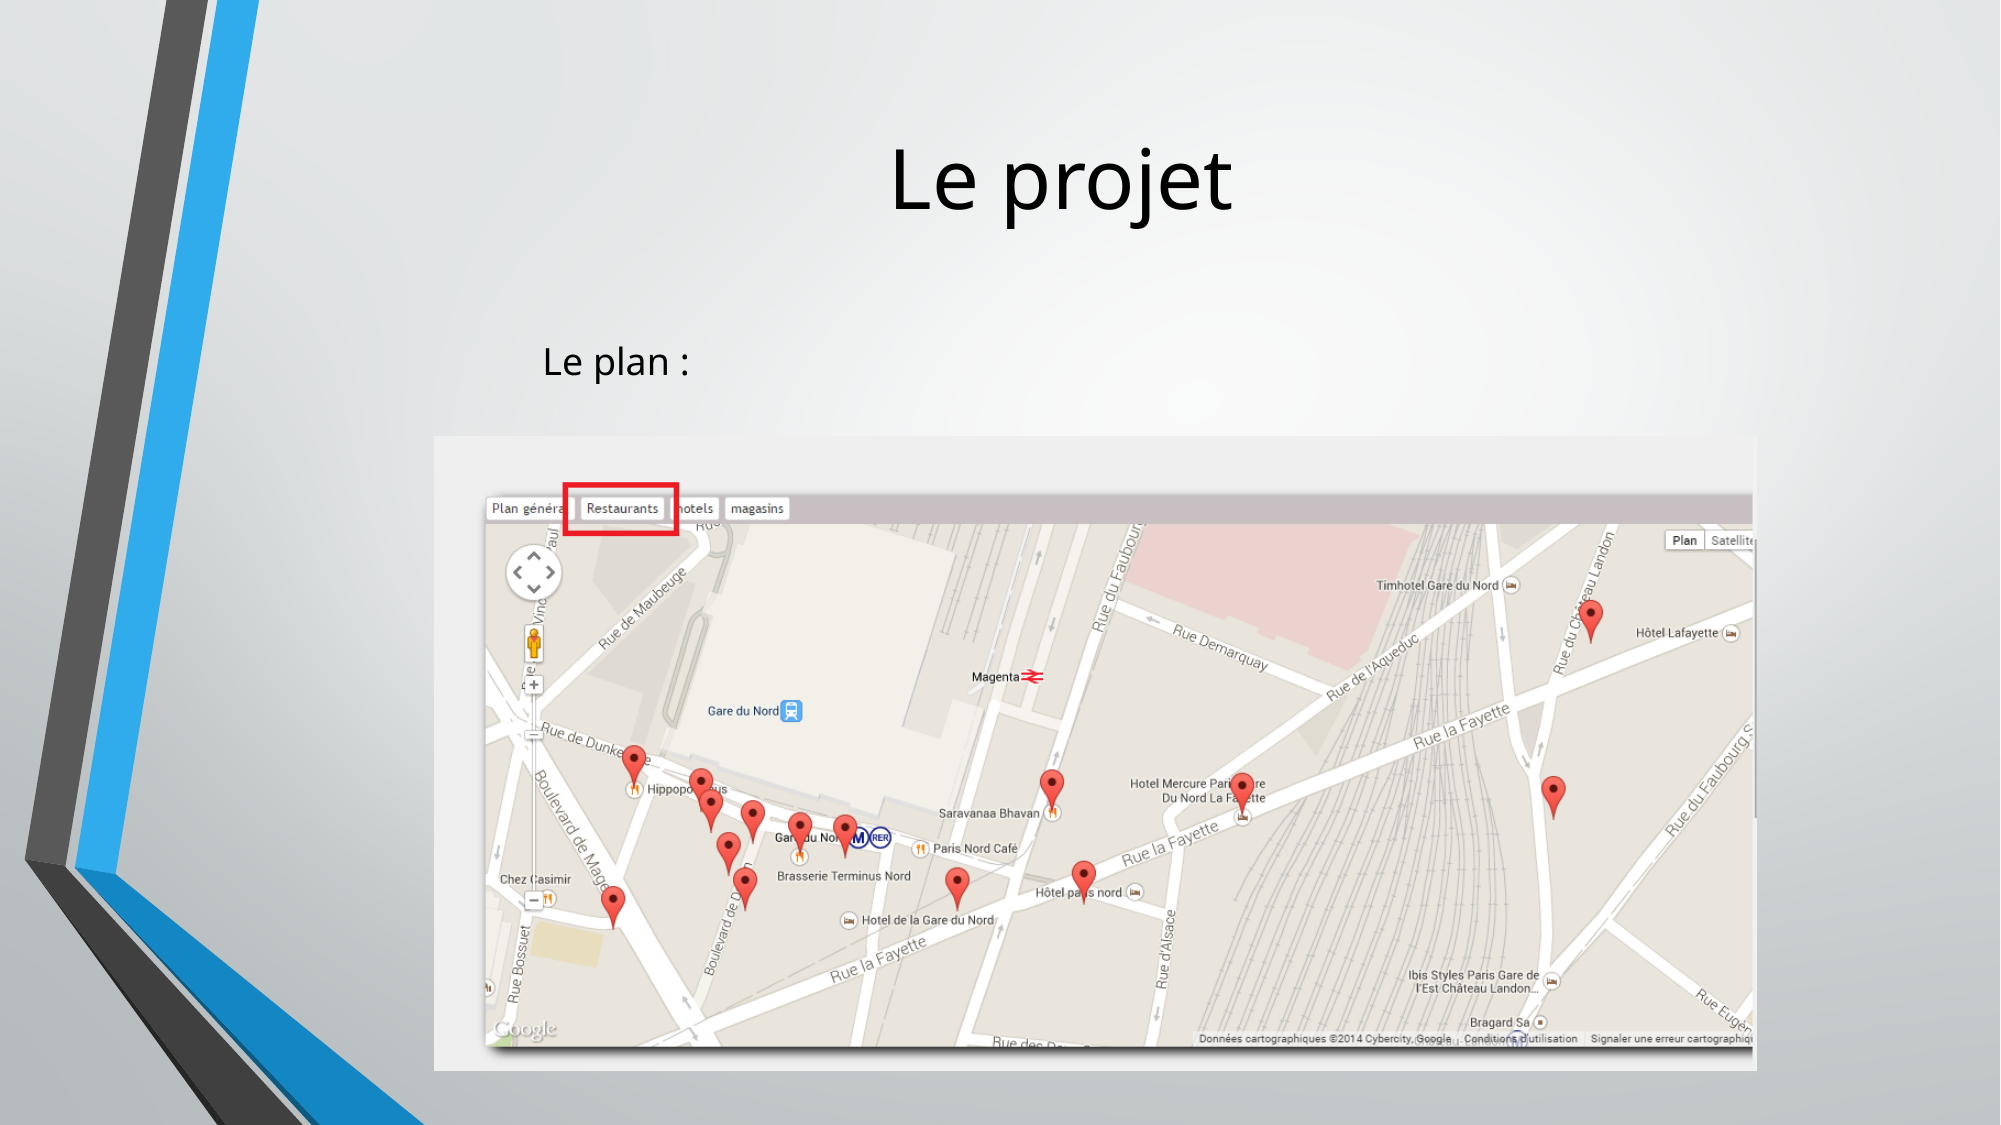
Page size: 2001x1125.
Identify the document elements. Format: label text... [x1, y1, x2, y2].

picture [434, 436, 1757, 1071]
text_box Le plan : [527, 331, 715, 391]
title Le projet [239, 32, 1883, 321]
